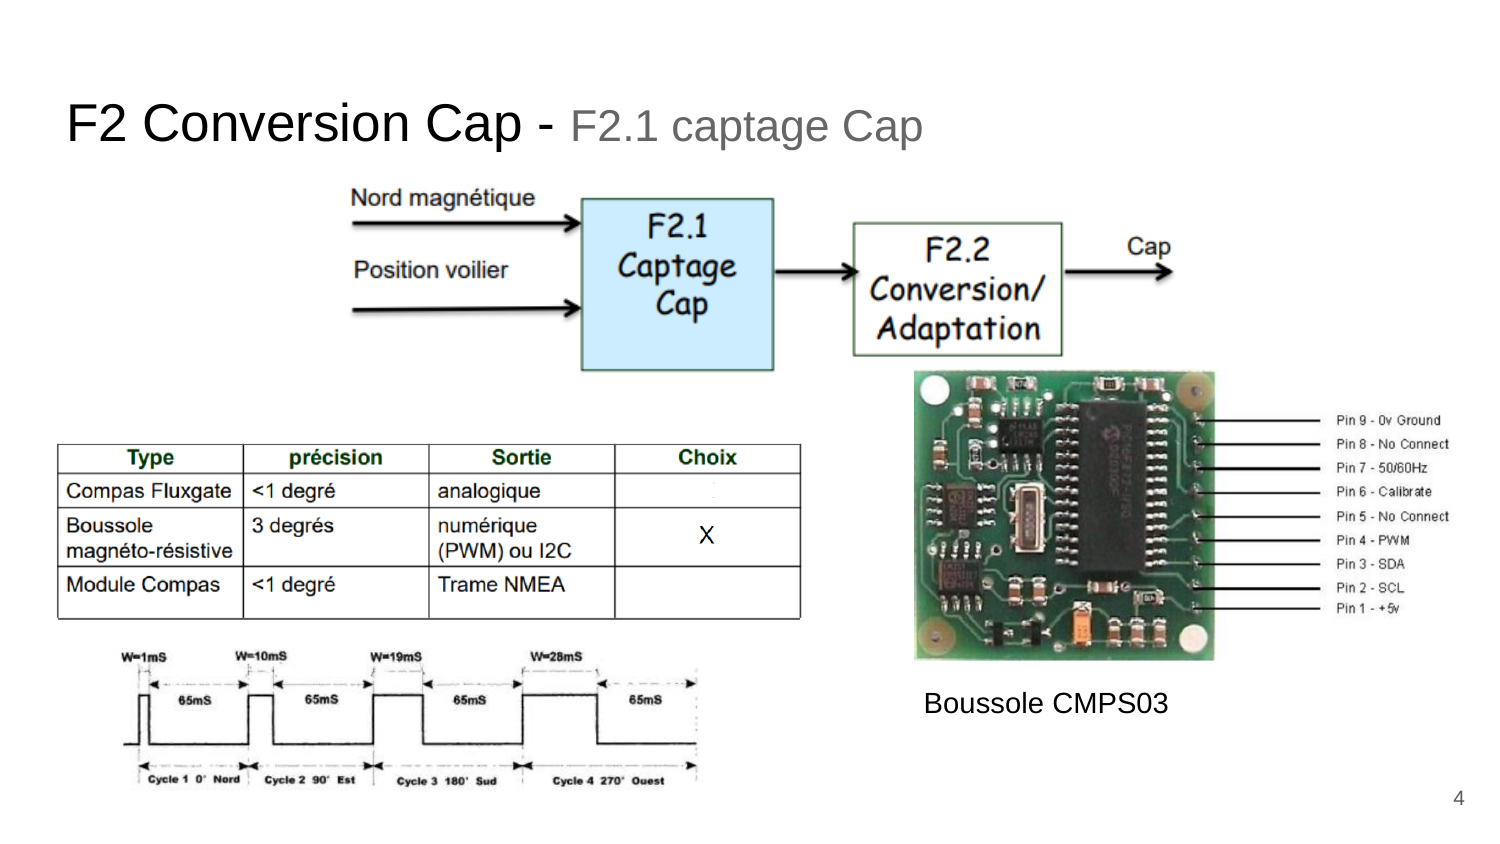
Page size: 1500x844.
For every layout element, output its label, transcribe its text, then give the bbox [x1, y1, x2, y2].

text_box Boussole CMPS03 [908, 676, 1220, 734]
picture [346, 181, 1459, 670]
picture [50, 441, 807, 622]
title F2 Conversion Cap - F2.1 captage Cap [51, 72, 1449, 167]
slide_number ‹#› [1389, 764, 1480, 830]
picture [112, 645, 712, 792]
